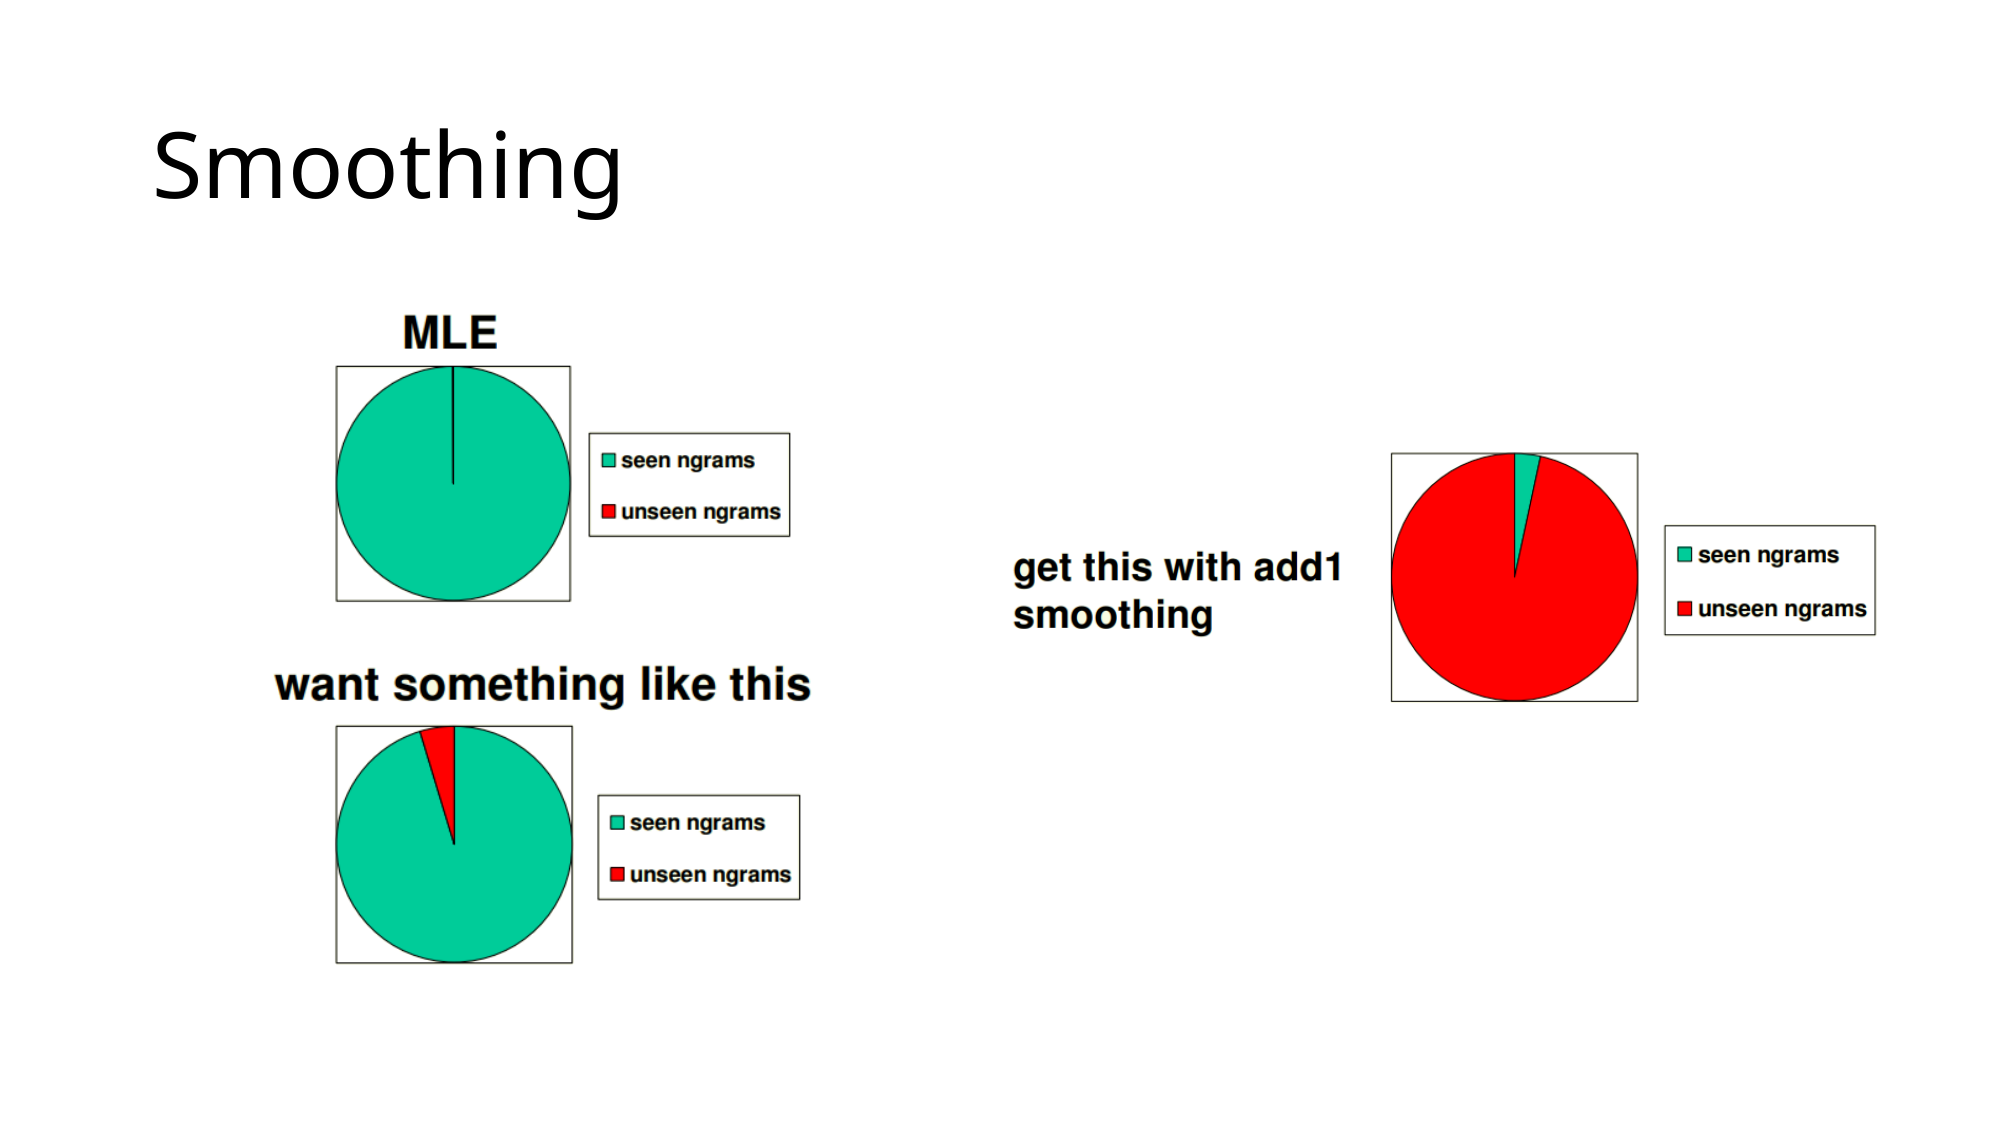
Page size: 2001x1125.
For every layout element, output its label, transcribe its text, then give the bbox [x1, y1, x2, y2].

picture [999, 446, 1885, 759]
picture [256, 659, 819, 976]
title Smoothing [137, 59, 1863, 278]
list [305, 301, 810, 618]
